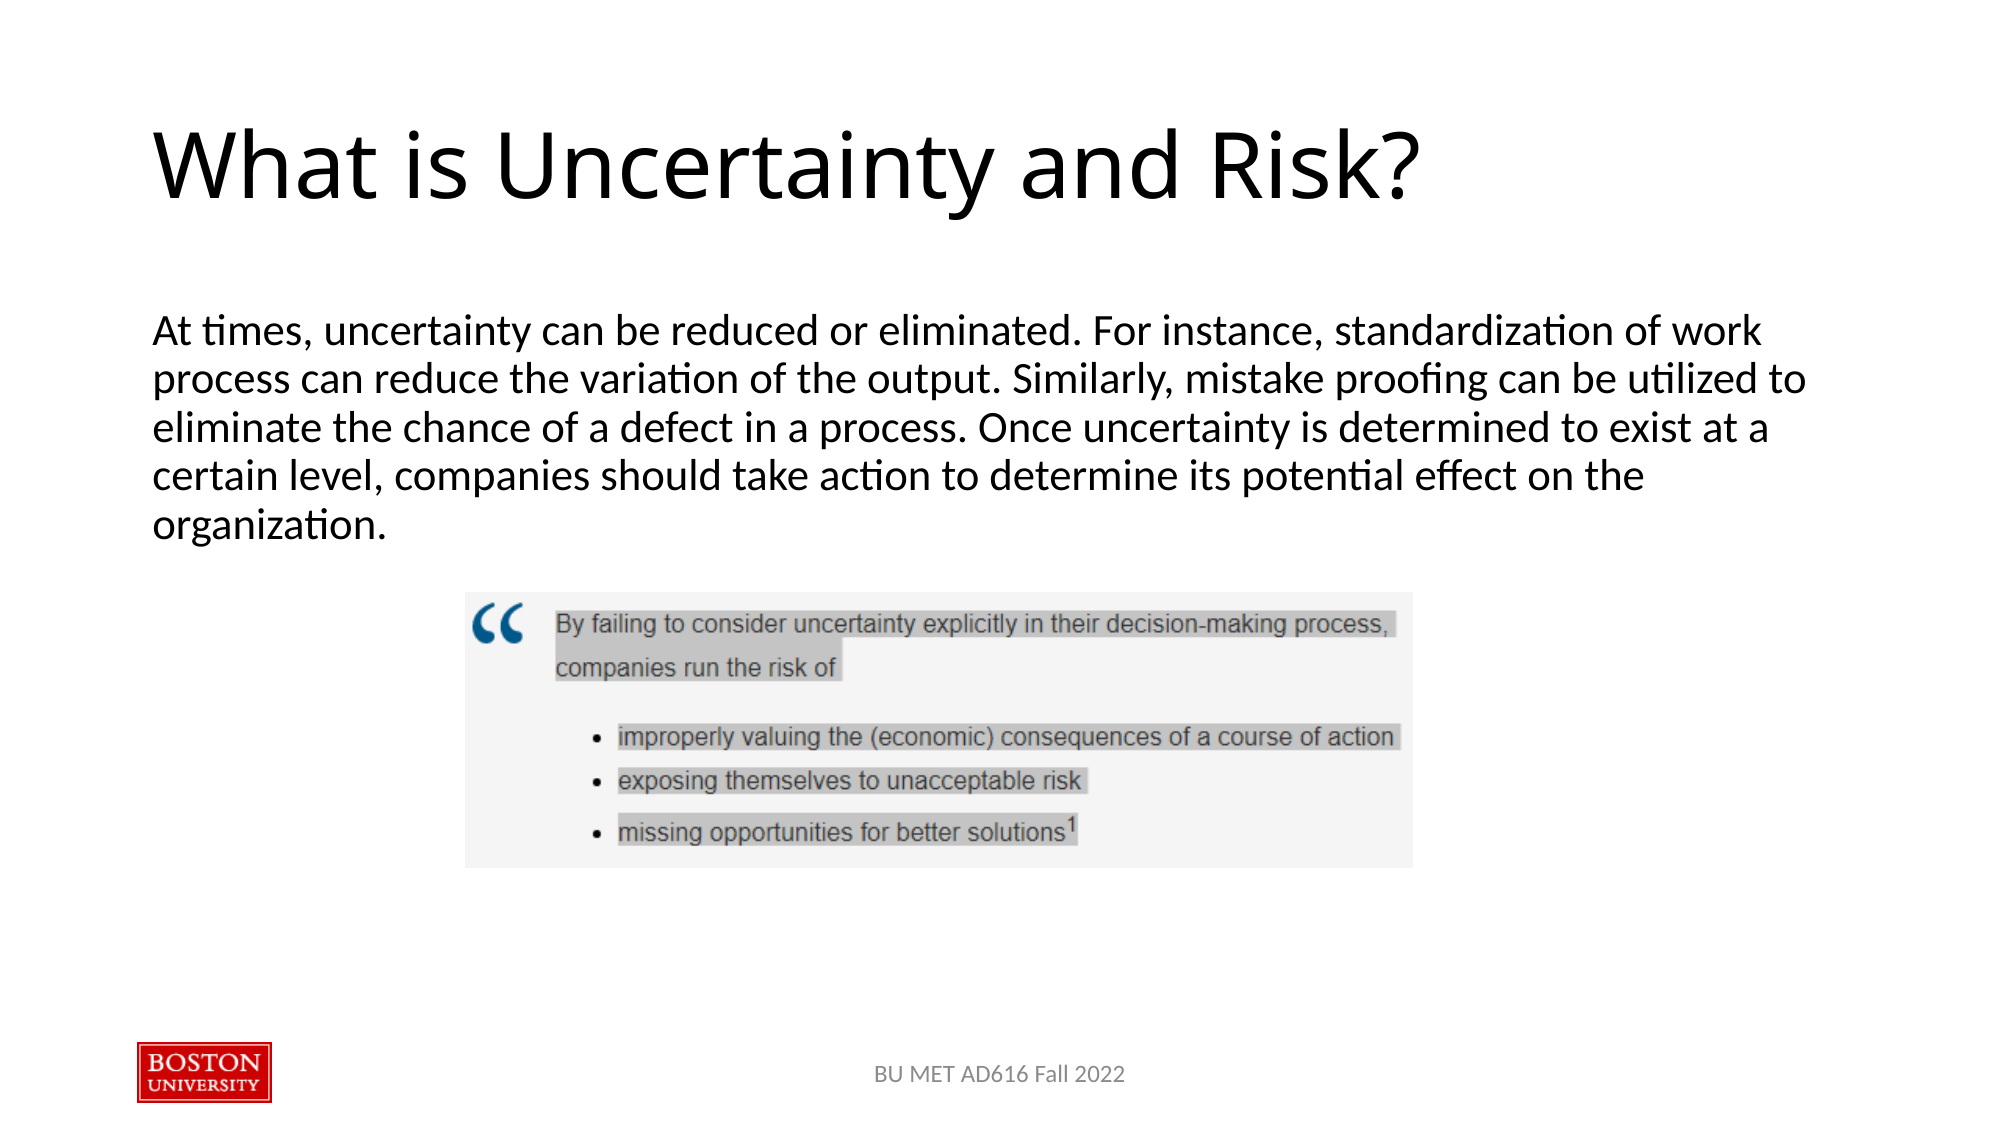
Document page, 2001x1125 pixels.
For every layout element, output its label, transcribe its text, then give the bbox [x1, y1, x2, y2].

title What is Uncertainty and Risk? [137, 59, 1863, 278]
list At times, uncertainty can be reduced or eliminated. For instance, standardization of work process can reduce the variation of the output. Similarly, mistake proofing can be utilized to eliminate the chance of a defect in a process. Once uncertainty is determined to exist at a certain level, companies should take action to determine its potential effect on the organization. [137, 299, 1863, 558]
picture [465, 592, 1413, 868]
picture [137, 1042, 272, 1103]
footer BU MET AD616 Fall 2022 [662, 1042, 1338, 1103]
